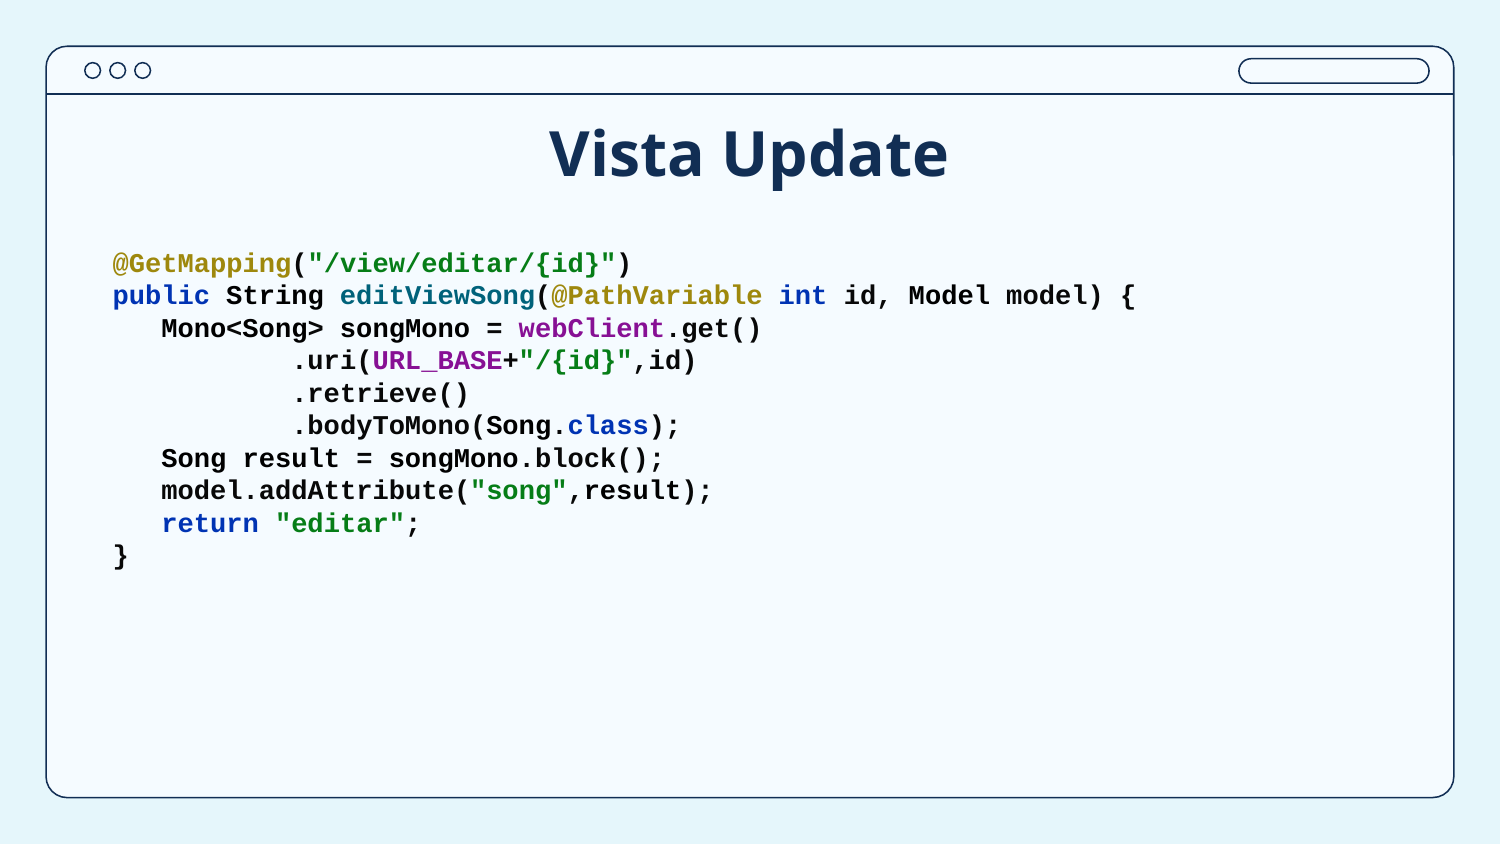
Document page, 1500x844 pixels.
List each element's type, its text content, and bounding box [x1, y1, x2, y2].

text_box @GetMapping("/view/editar/{id}") public String editViewSong(@PathVariable int id, Model model) { Mono<Song> songMono = webClient.get() .uri(URL_BASE+"/{id}",id) .retrieve() .bodyToMono(Song.class); Song result = songMono.block(); model.addAttribute("song",result); return "editar"; } [97, 230, 1403, 585]
title Vista Update [118, 98, 1382, 193]
